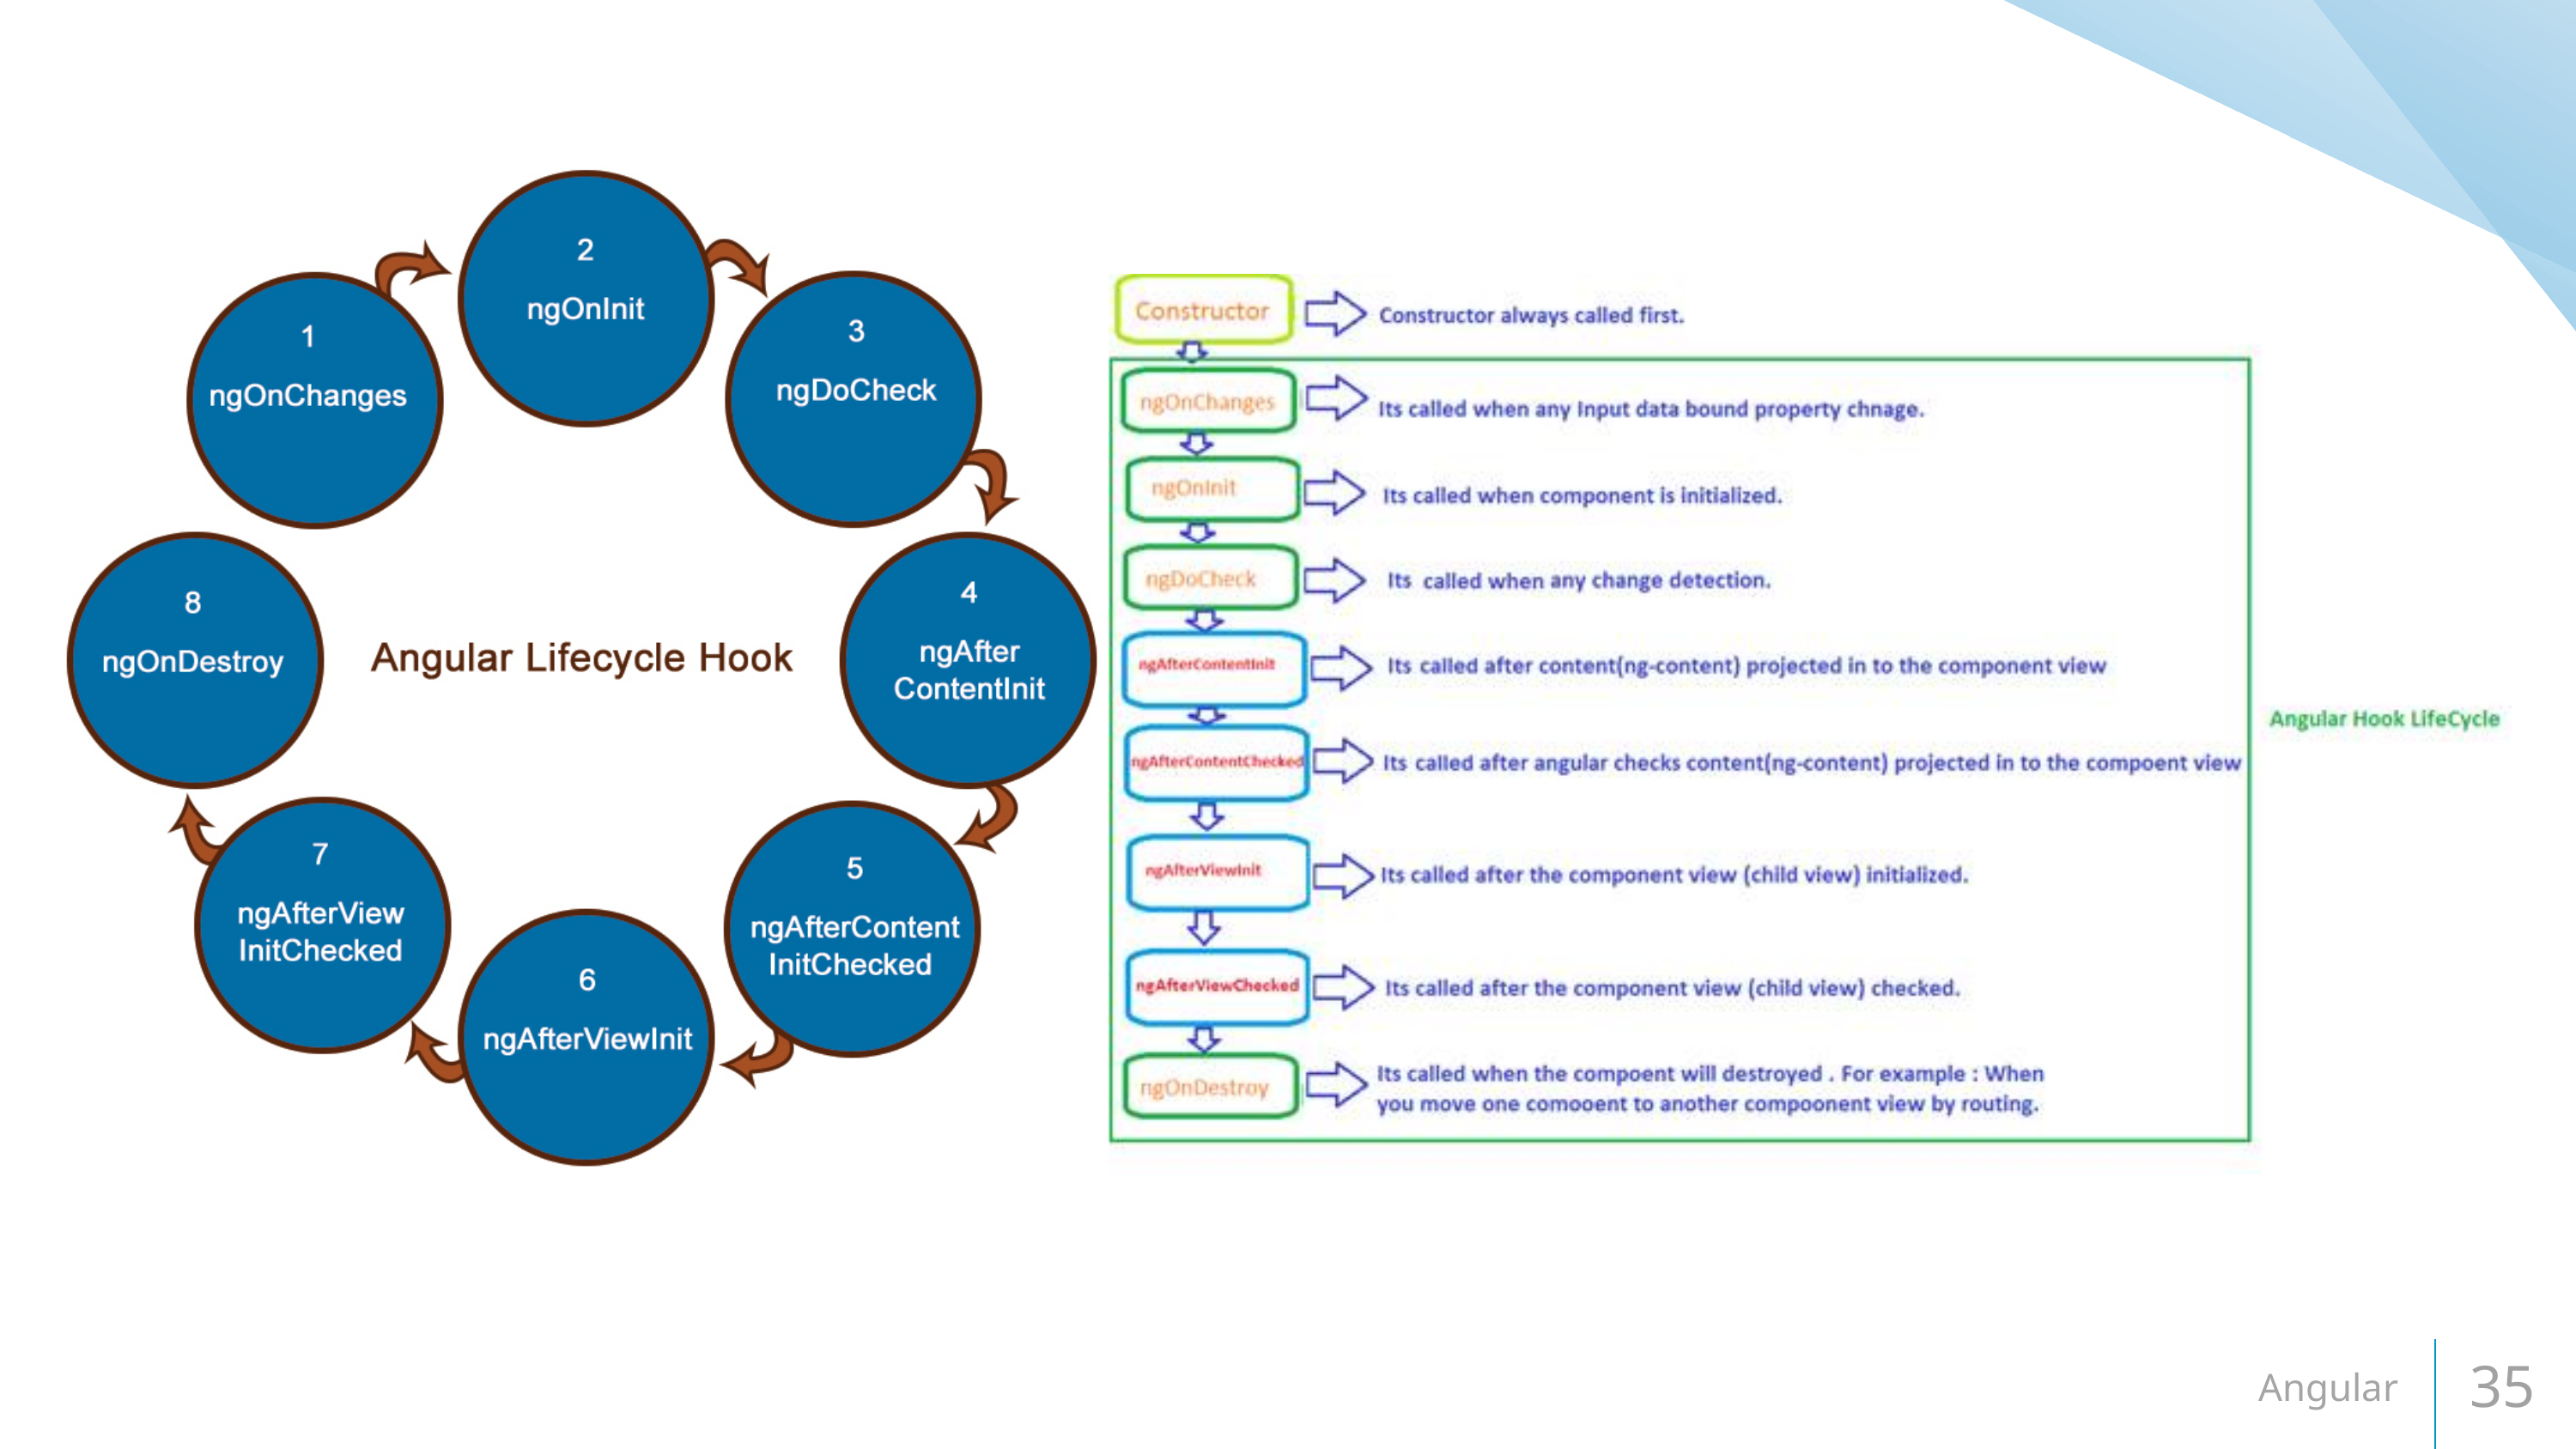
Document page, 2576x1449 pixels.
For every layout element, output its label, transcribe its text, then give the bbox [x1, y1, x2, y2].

footer Angular [1326, 1350, 2421, 1428]
picture [0, 122, 2512, 1217]
slide_number 35 [2446, 1350, 2575, 1428]
